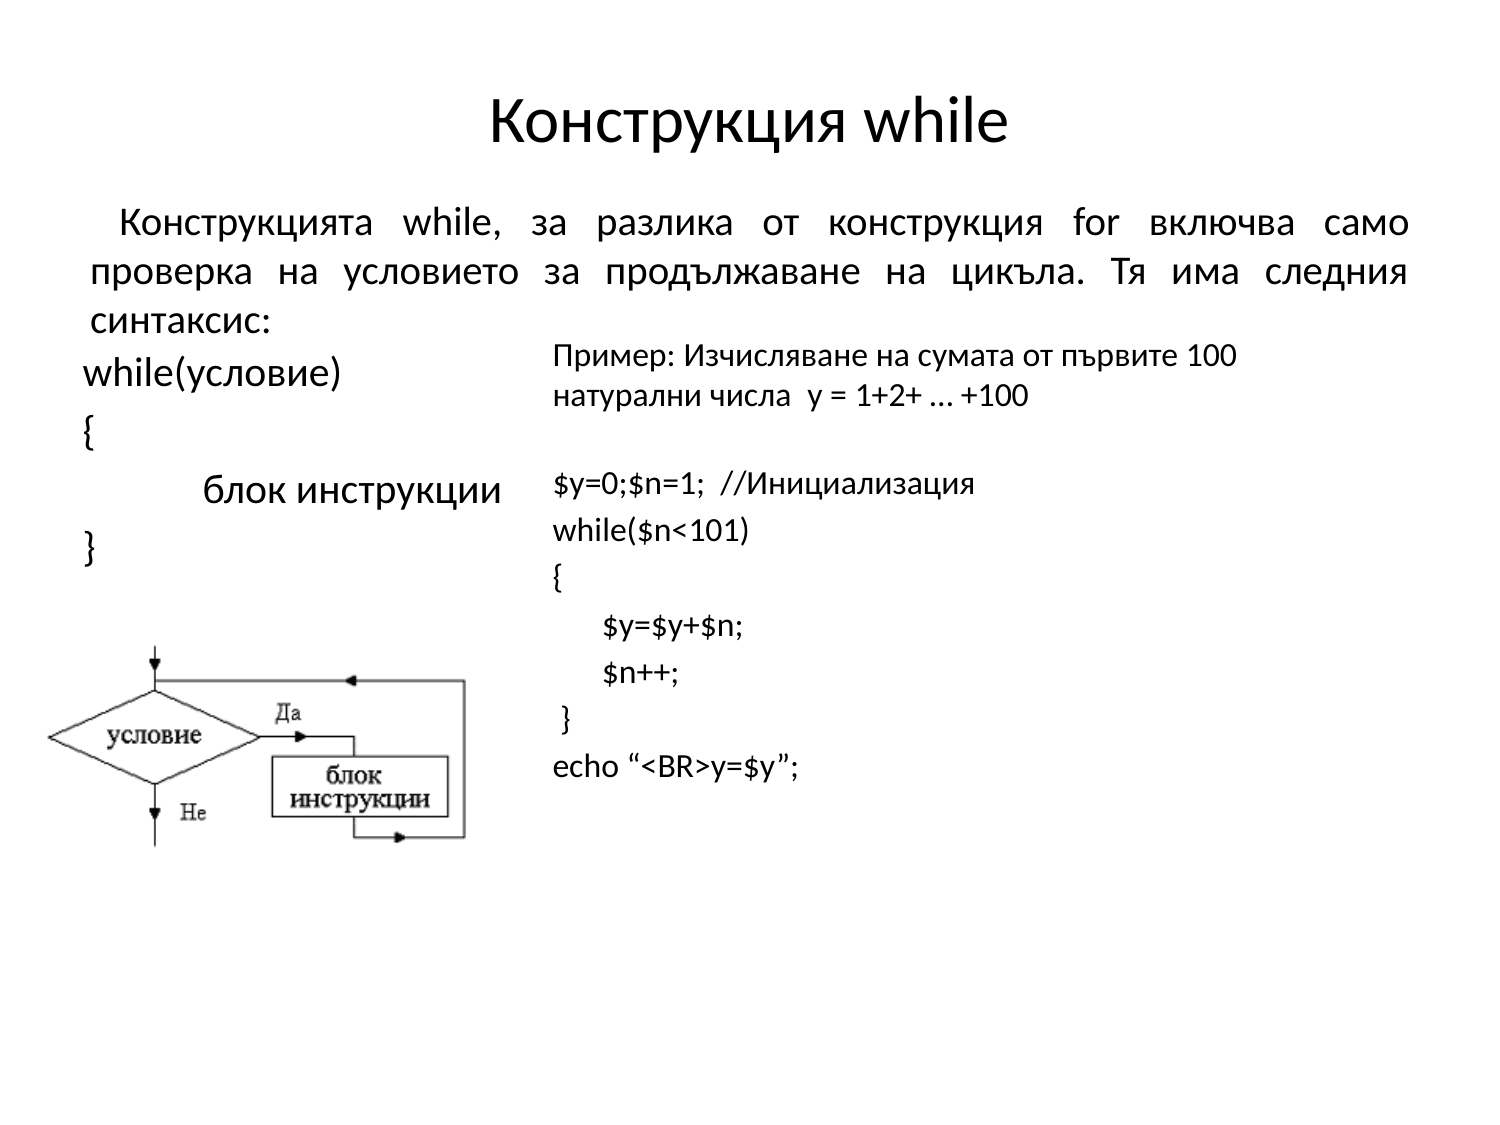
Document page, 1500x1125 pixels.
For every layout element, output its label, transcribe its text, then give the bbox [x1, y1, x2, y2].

text_box Пример: Изчисляване на сумата от първите 100 натурални числа y = 1+2+ … +100 $y=0;$n=1; //Инициализация while($n<101) { $y=$y+$n; $n++; } echo “<BR>y=$y”; [537, 324, 1263, 825]
text_box while(условие) { блок инструкции } [37, 337, 525, 588]
title Конструкция while [75, 45, 1425, 187]
list Конструкцията while, за разлика от конструкция for включва само проверка на условието за продължаване на цикъла. Тя има следния синтаксис: [75, 187, 1425, 350]
picture [37, 637, 477, 868]
